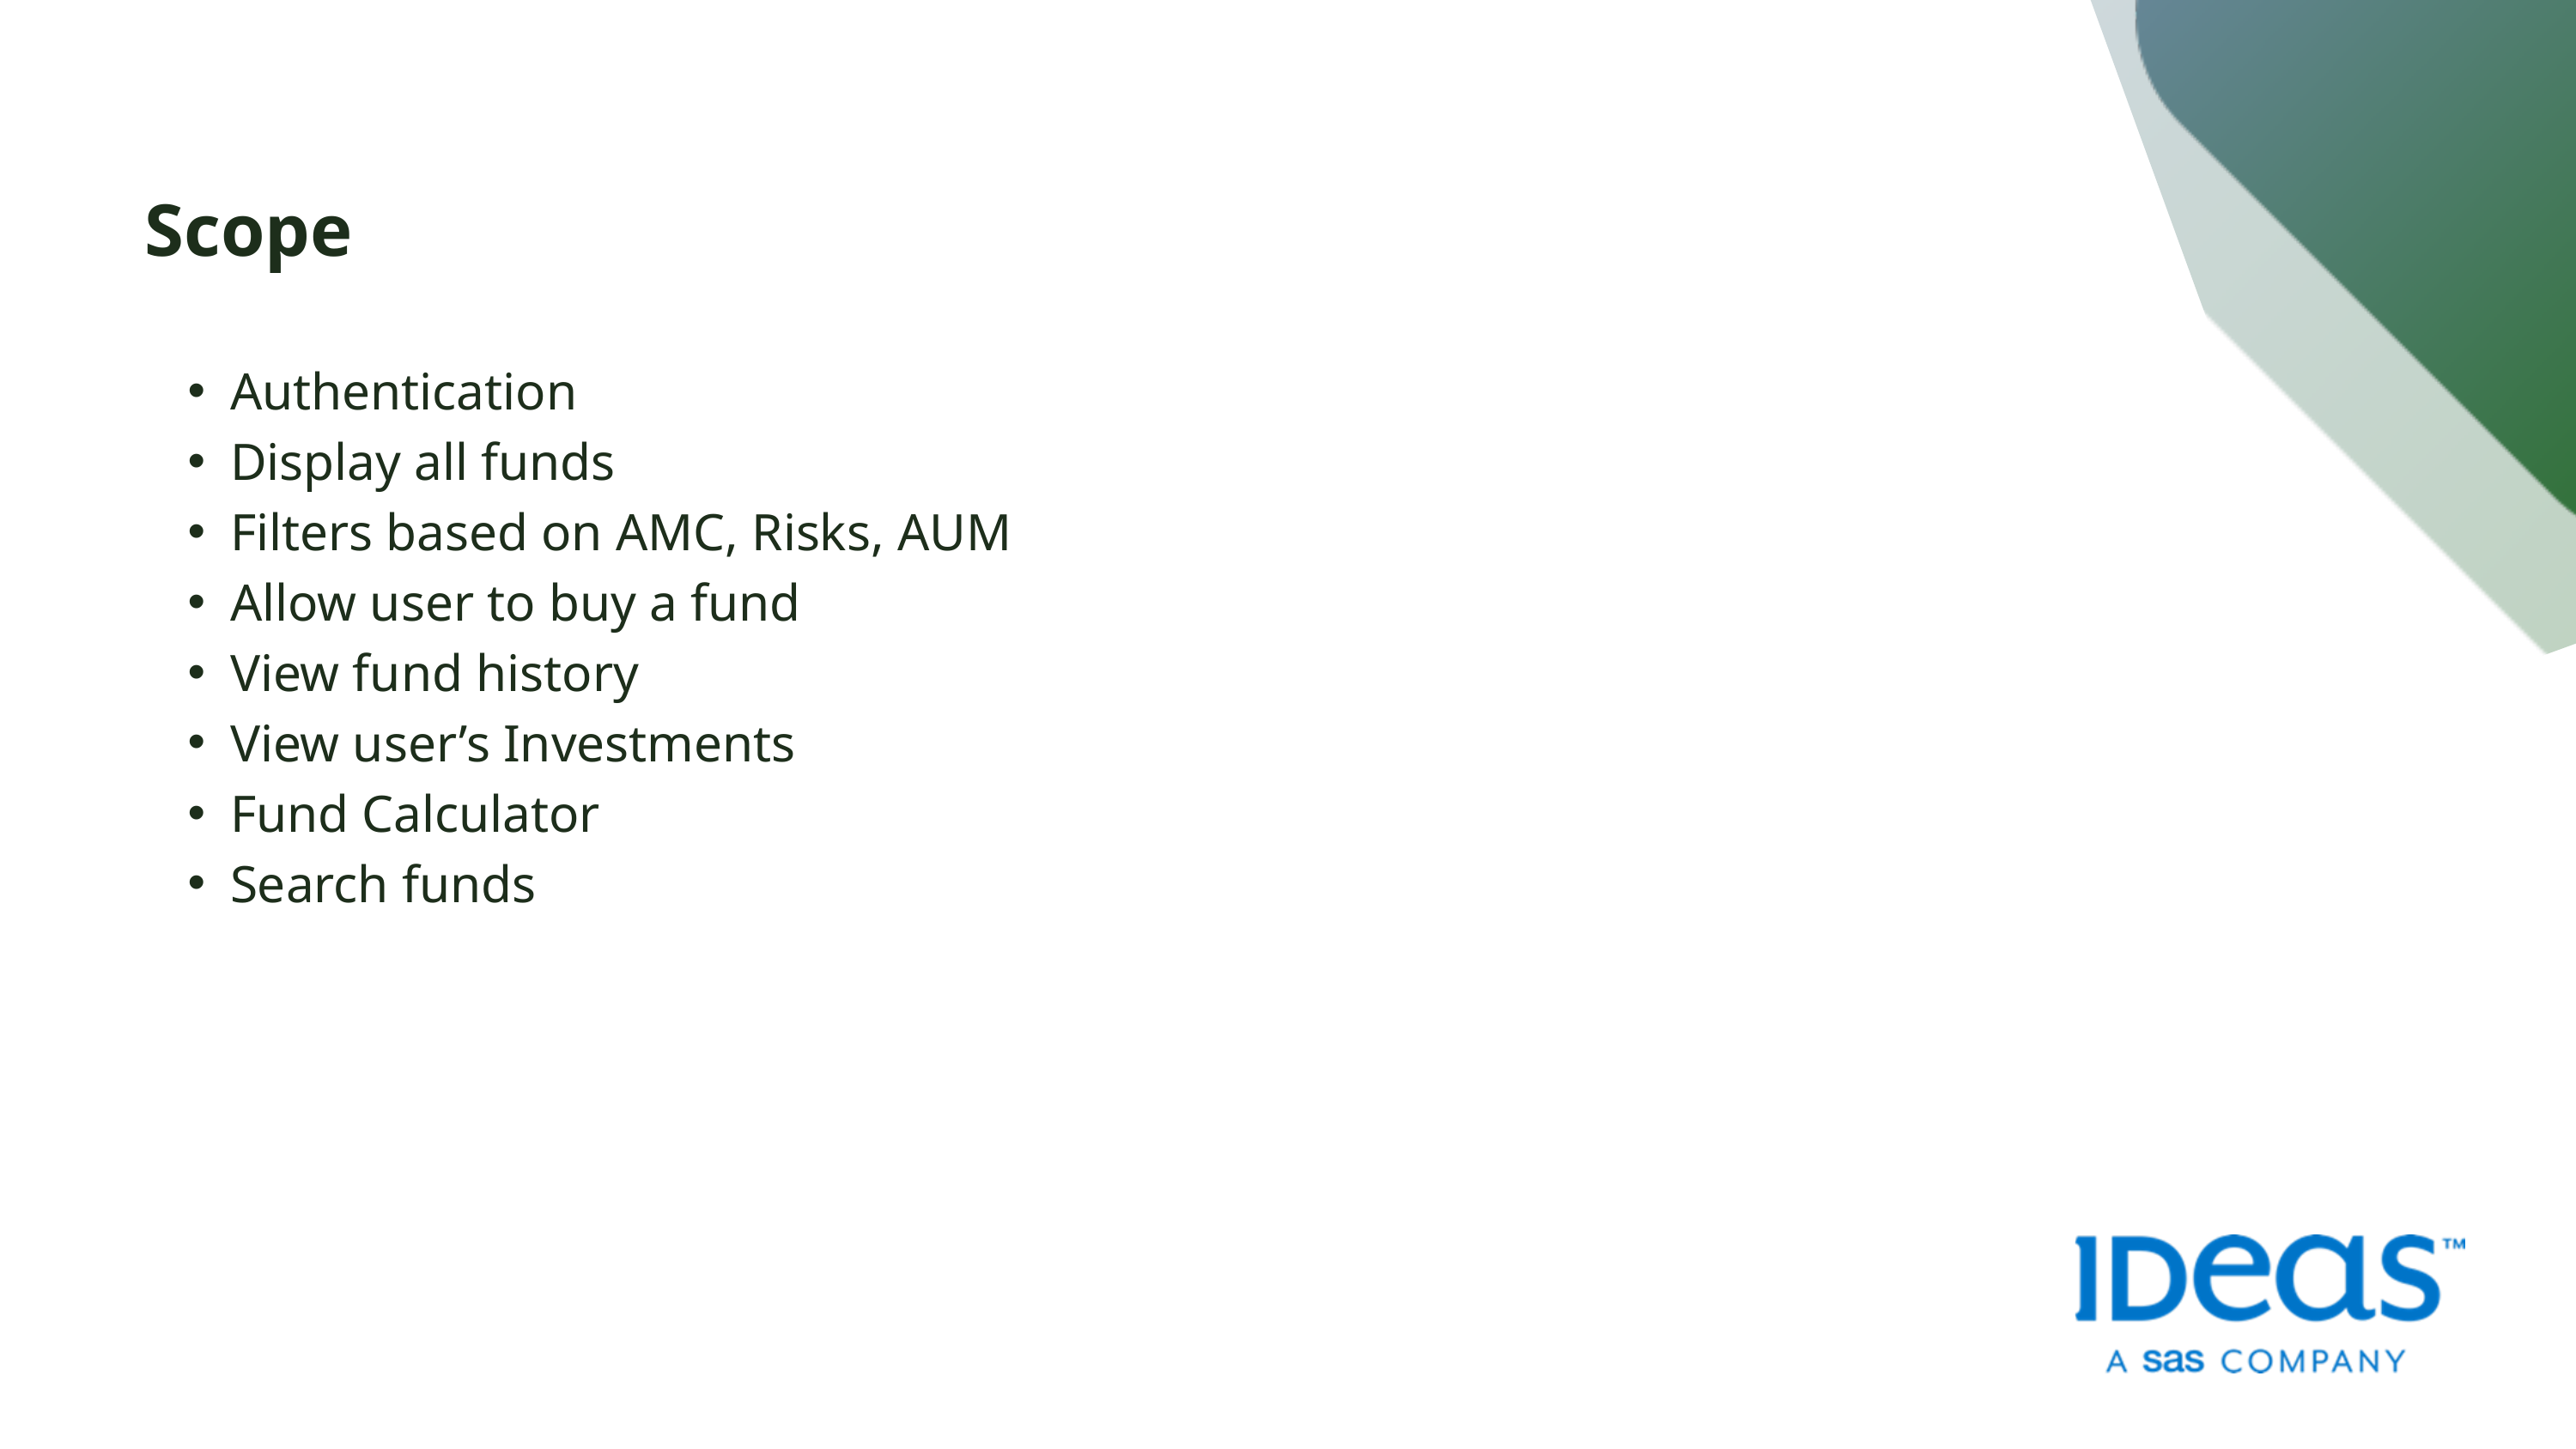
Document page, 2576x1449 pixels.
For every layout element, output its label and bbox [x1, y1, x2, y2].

text_box [144, 181, 2252, 905]
text_box [2075, 1234, 2465, 1373]
text_box [1984, 0, 2576, 724]
